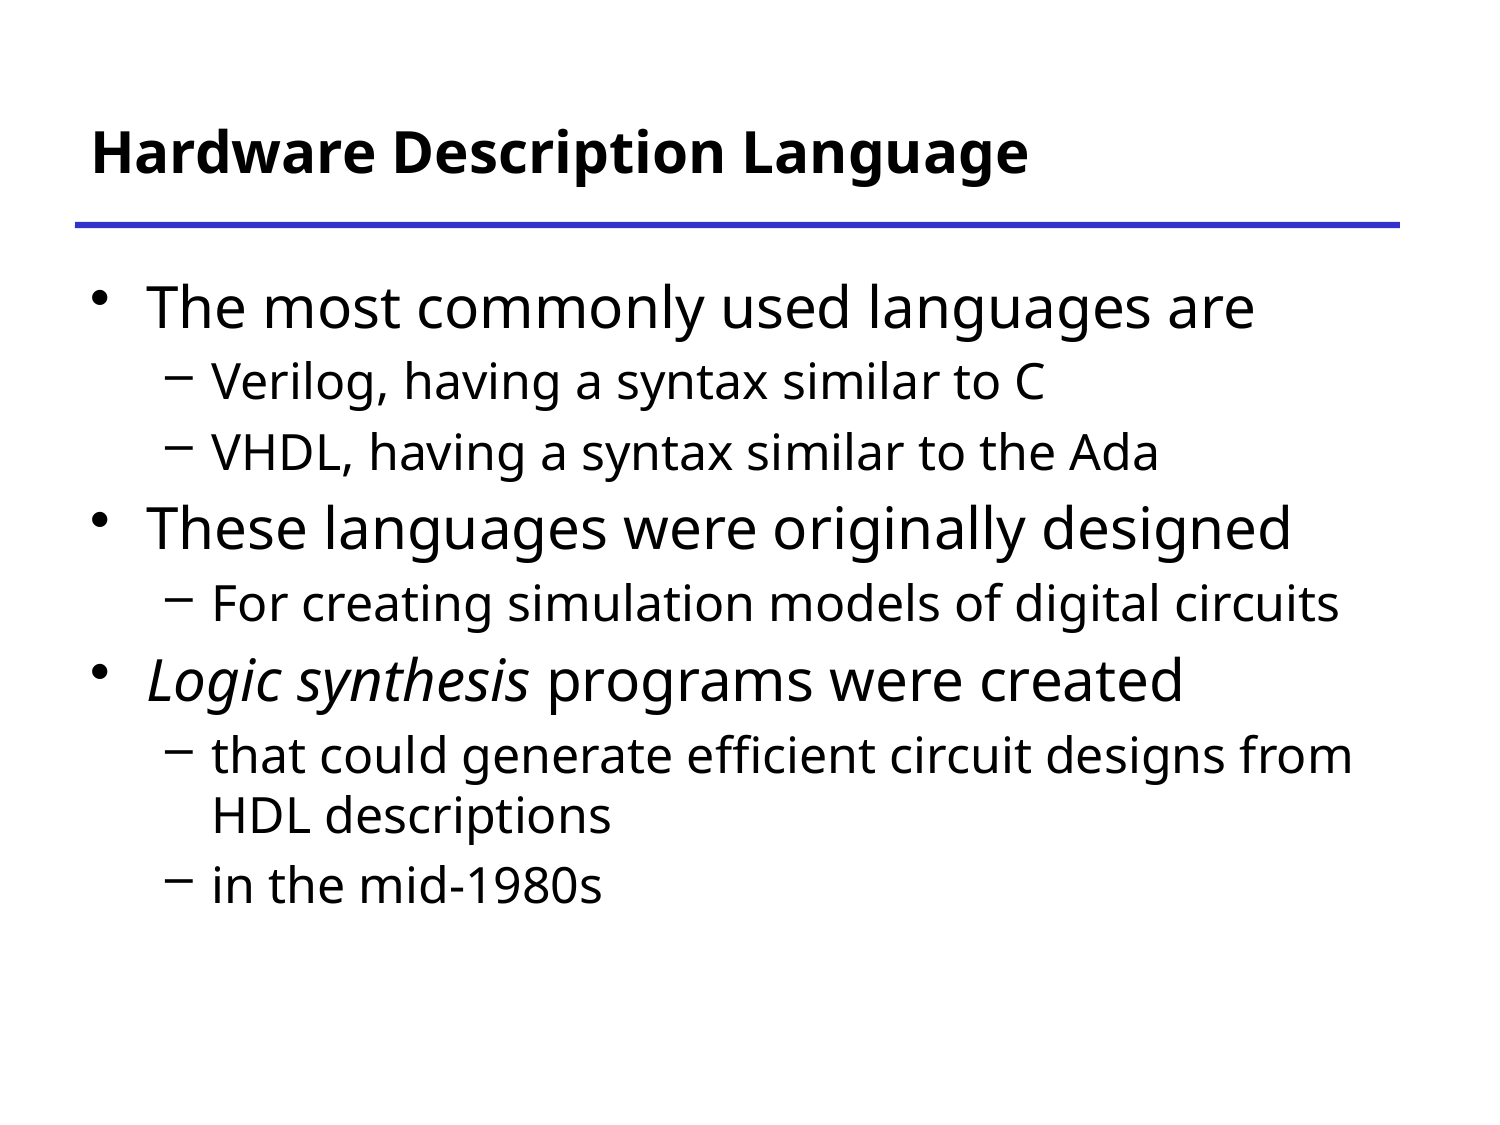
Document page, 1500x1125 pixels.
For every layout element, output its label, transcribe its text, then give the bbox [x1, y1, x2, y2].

list The most commonly used languages are Verilog, having a syntax similar to C VHDL, having a syntax similar to the Ada These languages were originally designed For creating simulation models of digital circuits Logic synthesis programs were created that could generate efficient circuit designs from HDL descriptions in the mid-1980s [74, 262, 1438, 988]
title Hardware Description Language [74, 74, 1401, 226]
